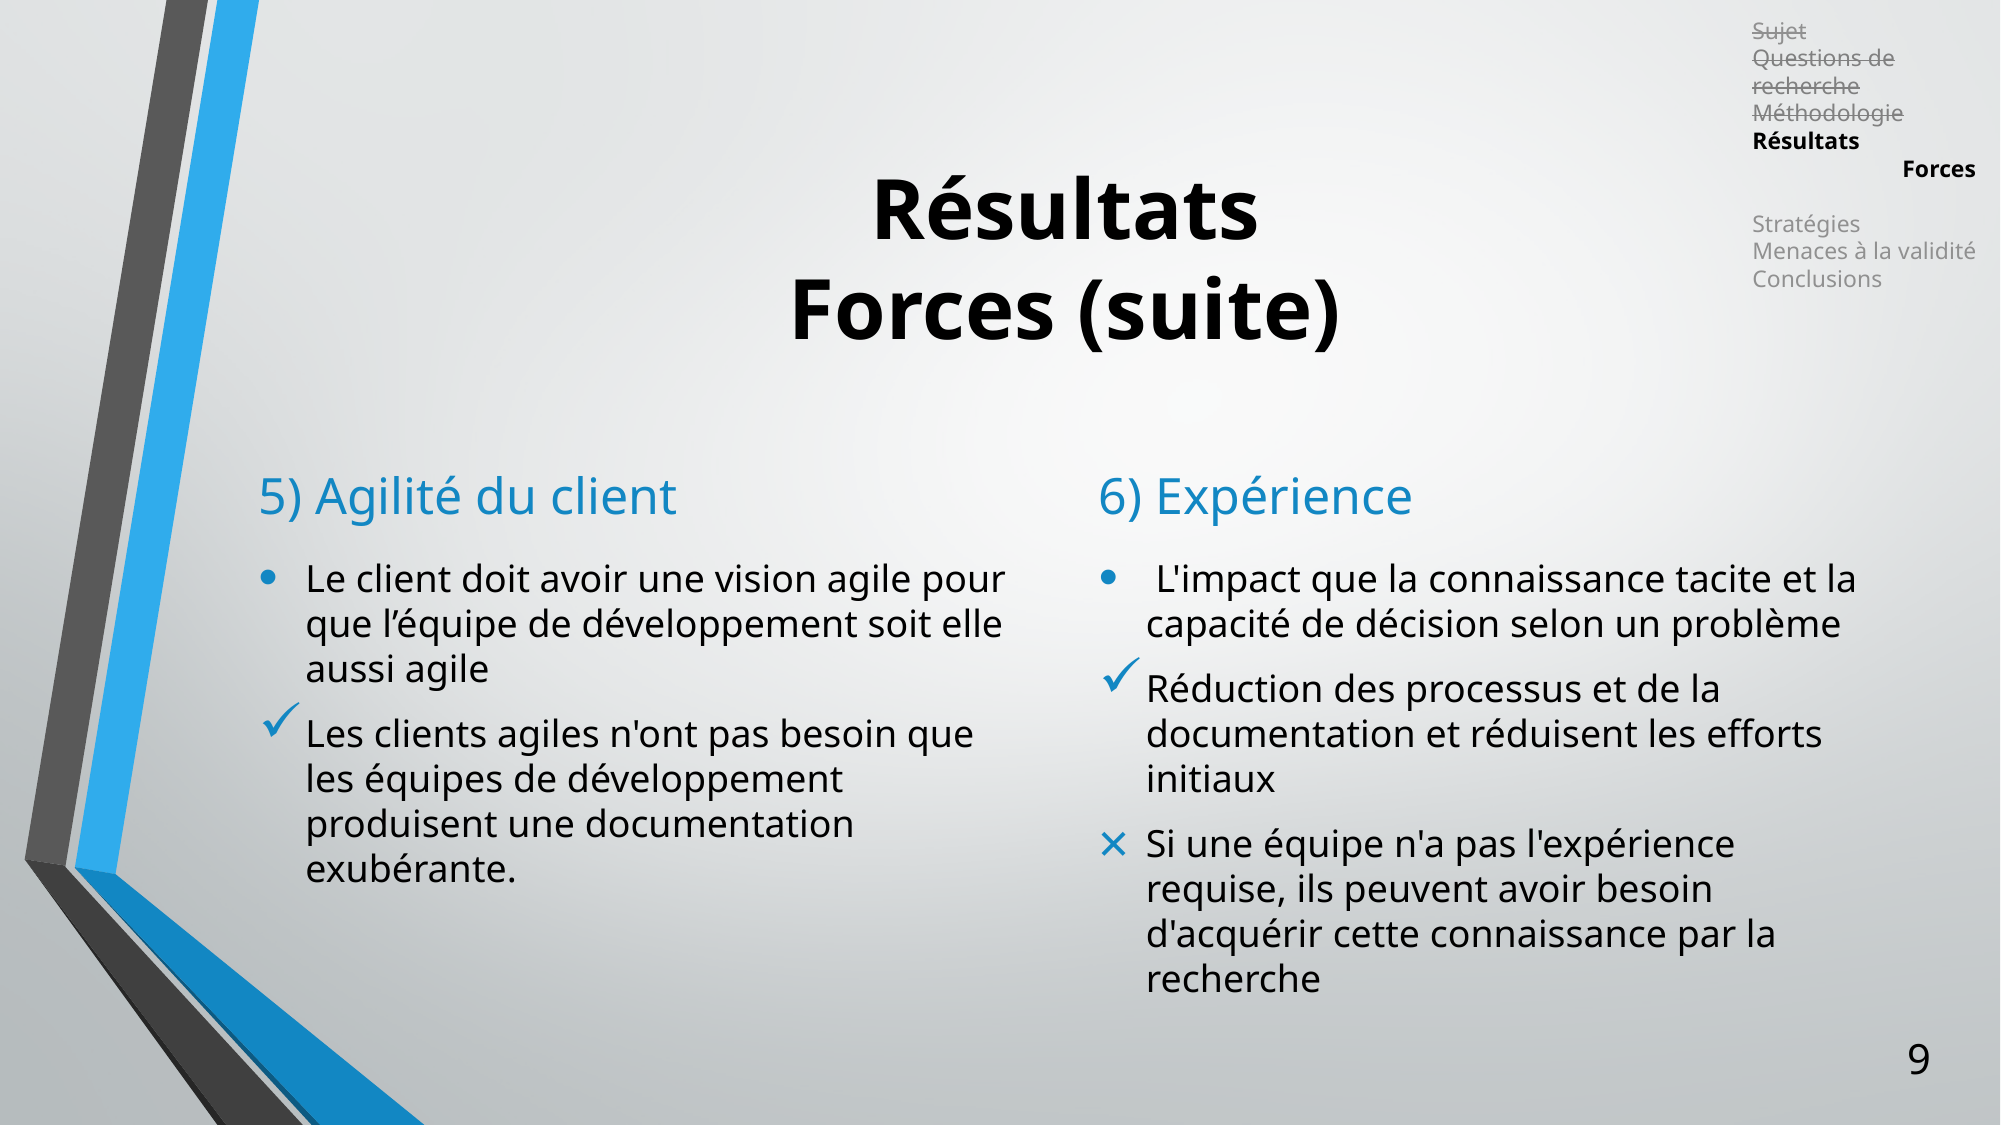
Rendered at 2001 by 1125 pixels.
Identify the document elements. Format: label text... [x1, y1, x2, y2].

list L'impact que la connaissance tacite et la capacité de décision selon un problème Réduction des processus et de la documentation et réduisent les efforts initiaux Si une équipe n'a pas l'expérience requise, ils peuvent avoir besoin d'acquérir cette connaissance par la recherche [1083, 547, 1887, 950]
title Résultats Forces (suite) [243, 112, 1887, 400]
list 5) Agilité du client [243, 437, 1047, 532]
list 6) Expérience [1083, 437, 1887, 532]
text_box 9 [1892, 1025, 1957, 1111]
list Le client doit avoir une vision agile pour que l’équipe de développement soit elle aussi agile Les clients agiles n'ont pas besoin que les équipes de développement produisent une documentation exubérante. [243, 547, 1047, 950]
text_box Sujet Questions de recherche Méthodologie Résultats Forces Stratégies Menaces à la validité Conclusions [1737, 8, 2000, 304]
